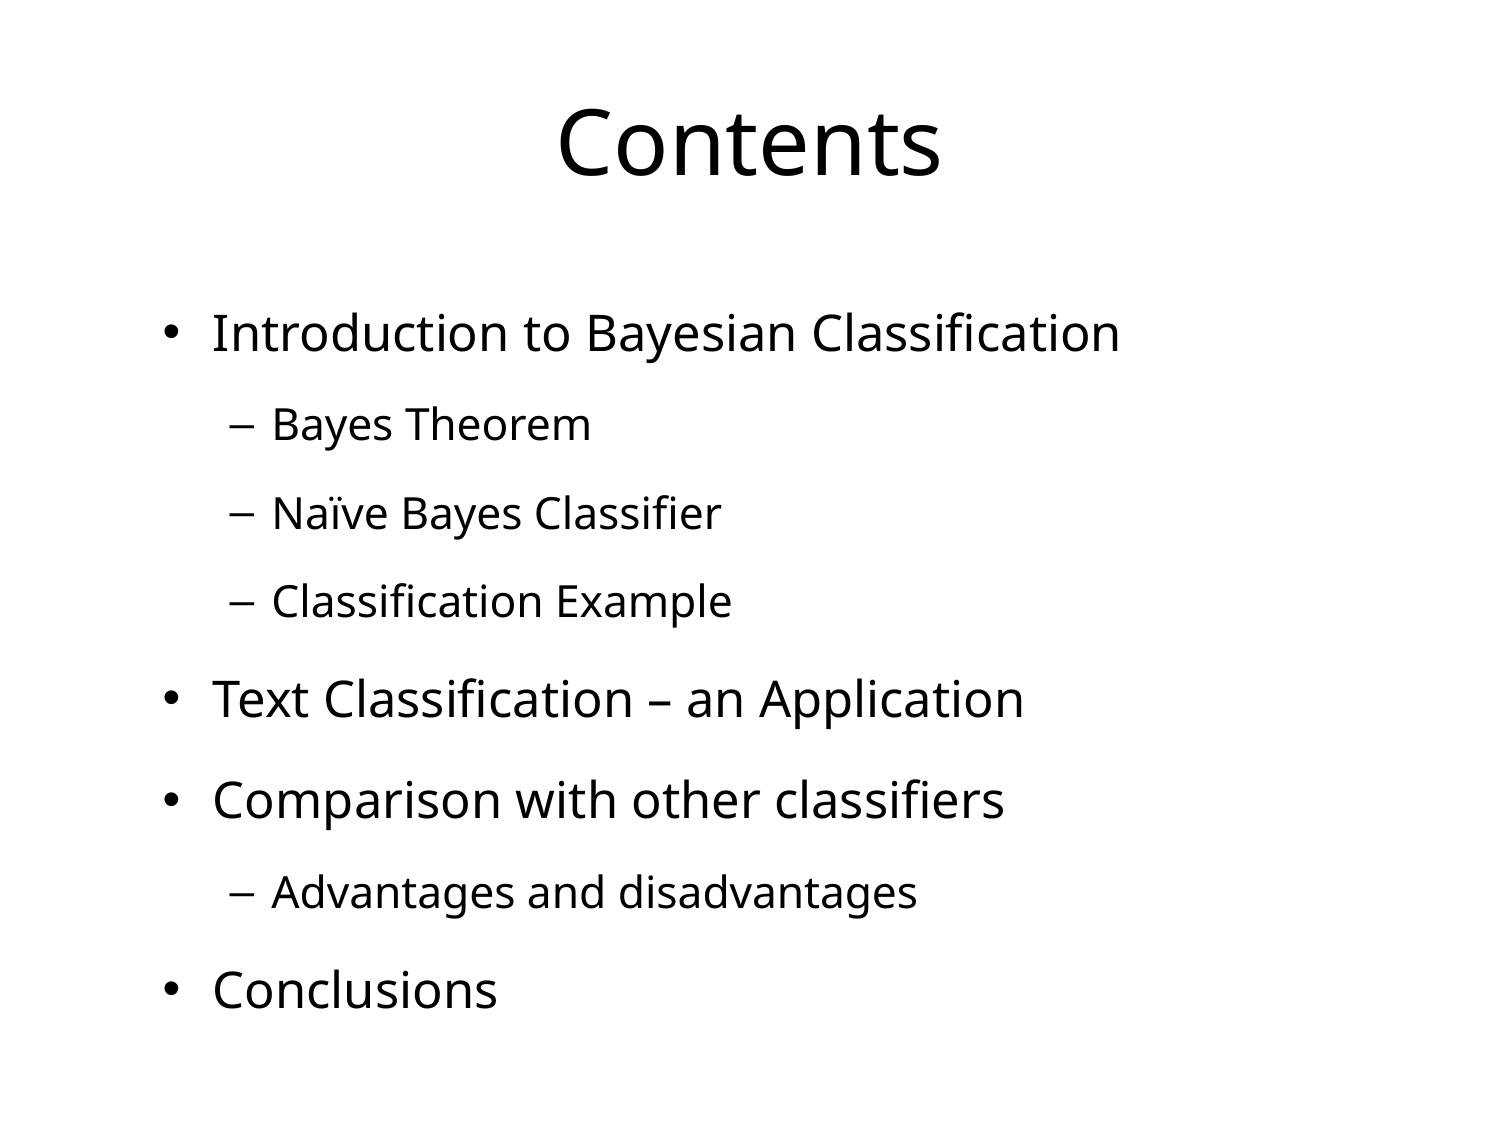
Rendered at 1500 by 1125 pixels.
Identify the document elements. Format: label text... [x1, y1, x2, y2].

list Introduction to Bayesian Classification Bayes Theorem Naïve Bayes Classifier Classification Example Text Classification – an Application Comparison with other classifiers Advantages and disadvantages Conclusions [147, 262, 1459, 1035]
title Contents [75, 45, 1425, 233]
